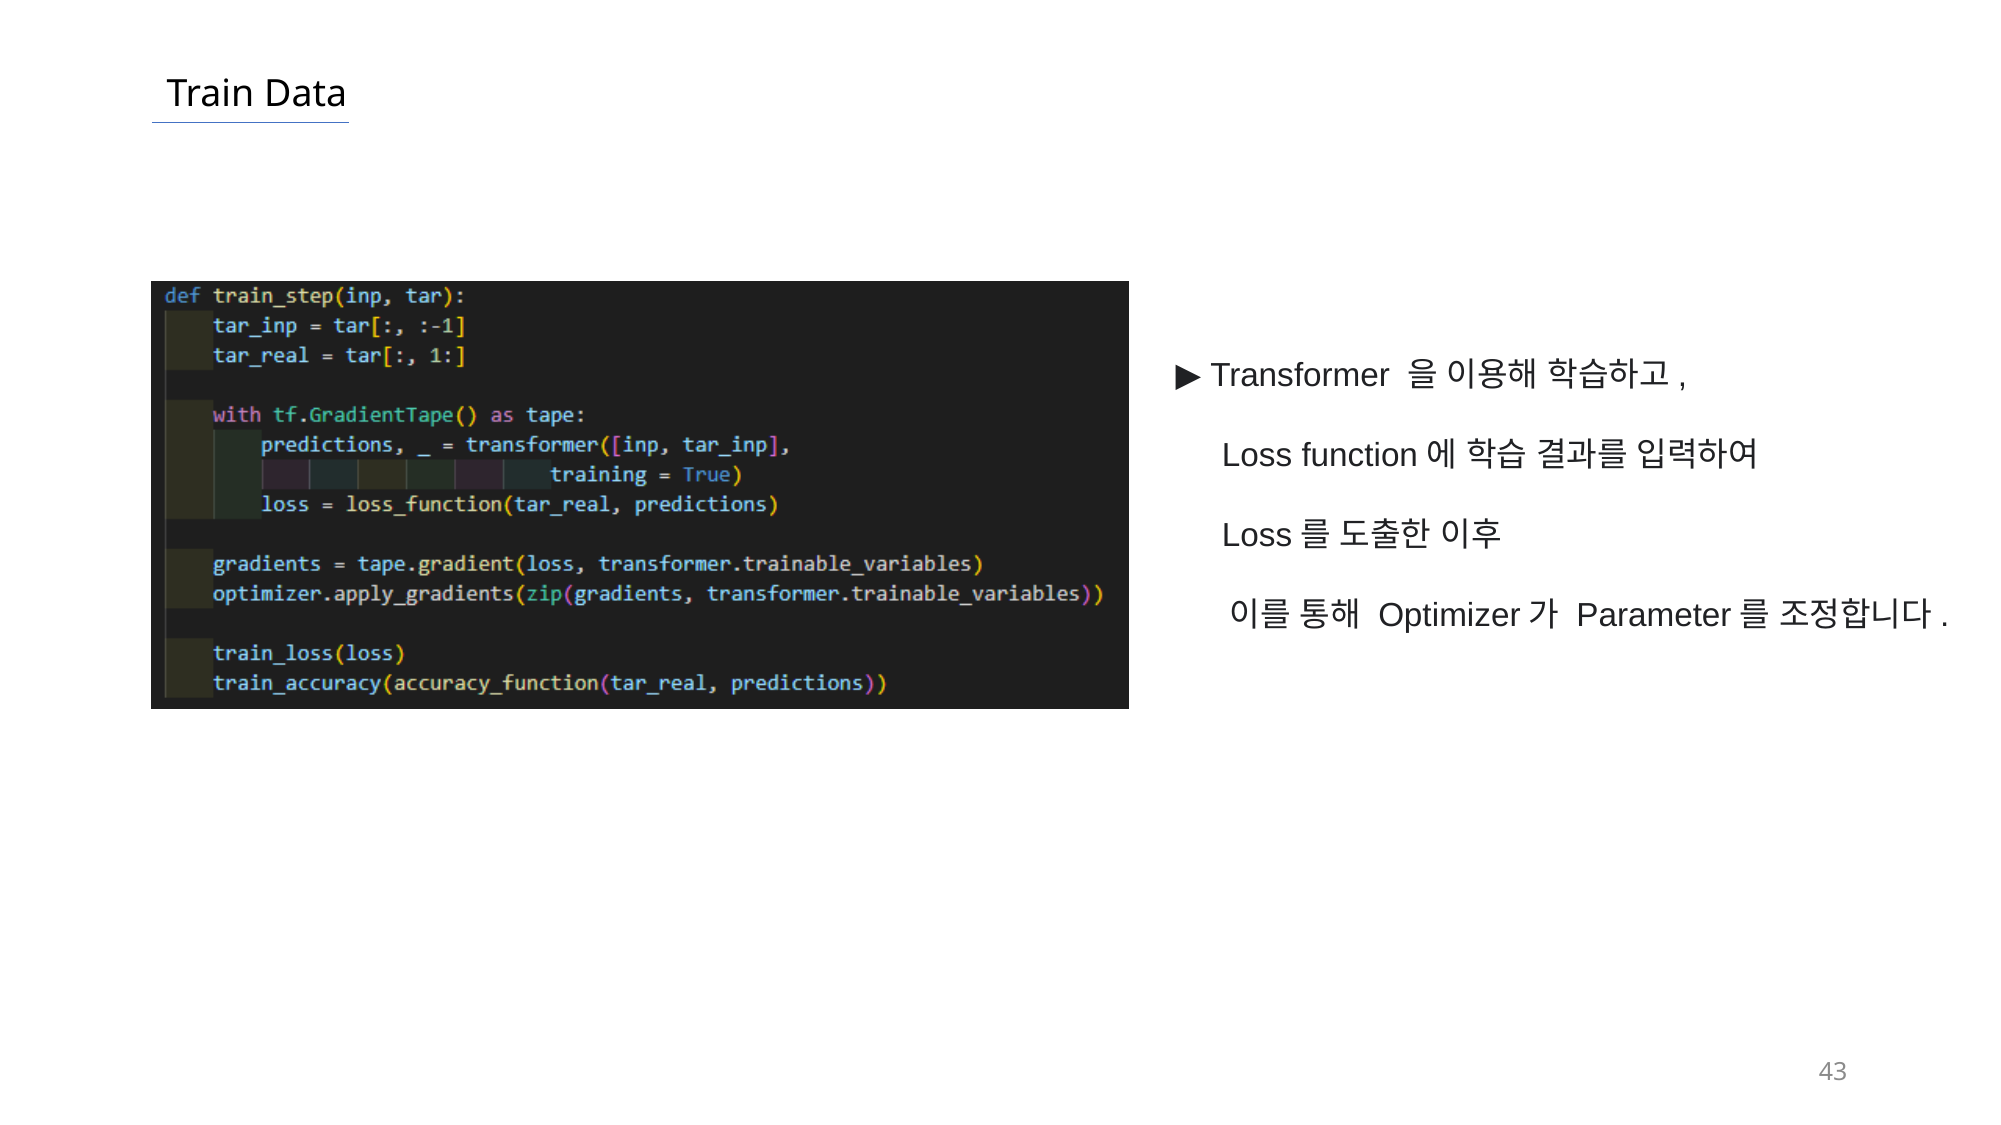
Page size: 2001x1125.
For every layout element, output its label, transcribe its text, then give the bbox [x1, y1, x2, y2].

text_box Train Data [151, 61, 836, 122]
picture [151, 281, 1129, 709]
slide_number 43 [1412, 1042, 1863, 1103]
text_box ▶ Transformer 을 이용해 학습하고, Loss function에 학습 결과를 입력하여 Loss를 도출한 이후 이를 통해 Optimizer가 Parameter를 조정합니다. [1160, 346, 1956, 641]
